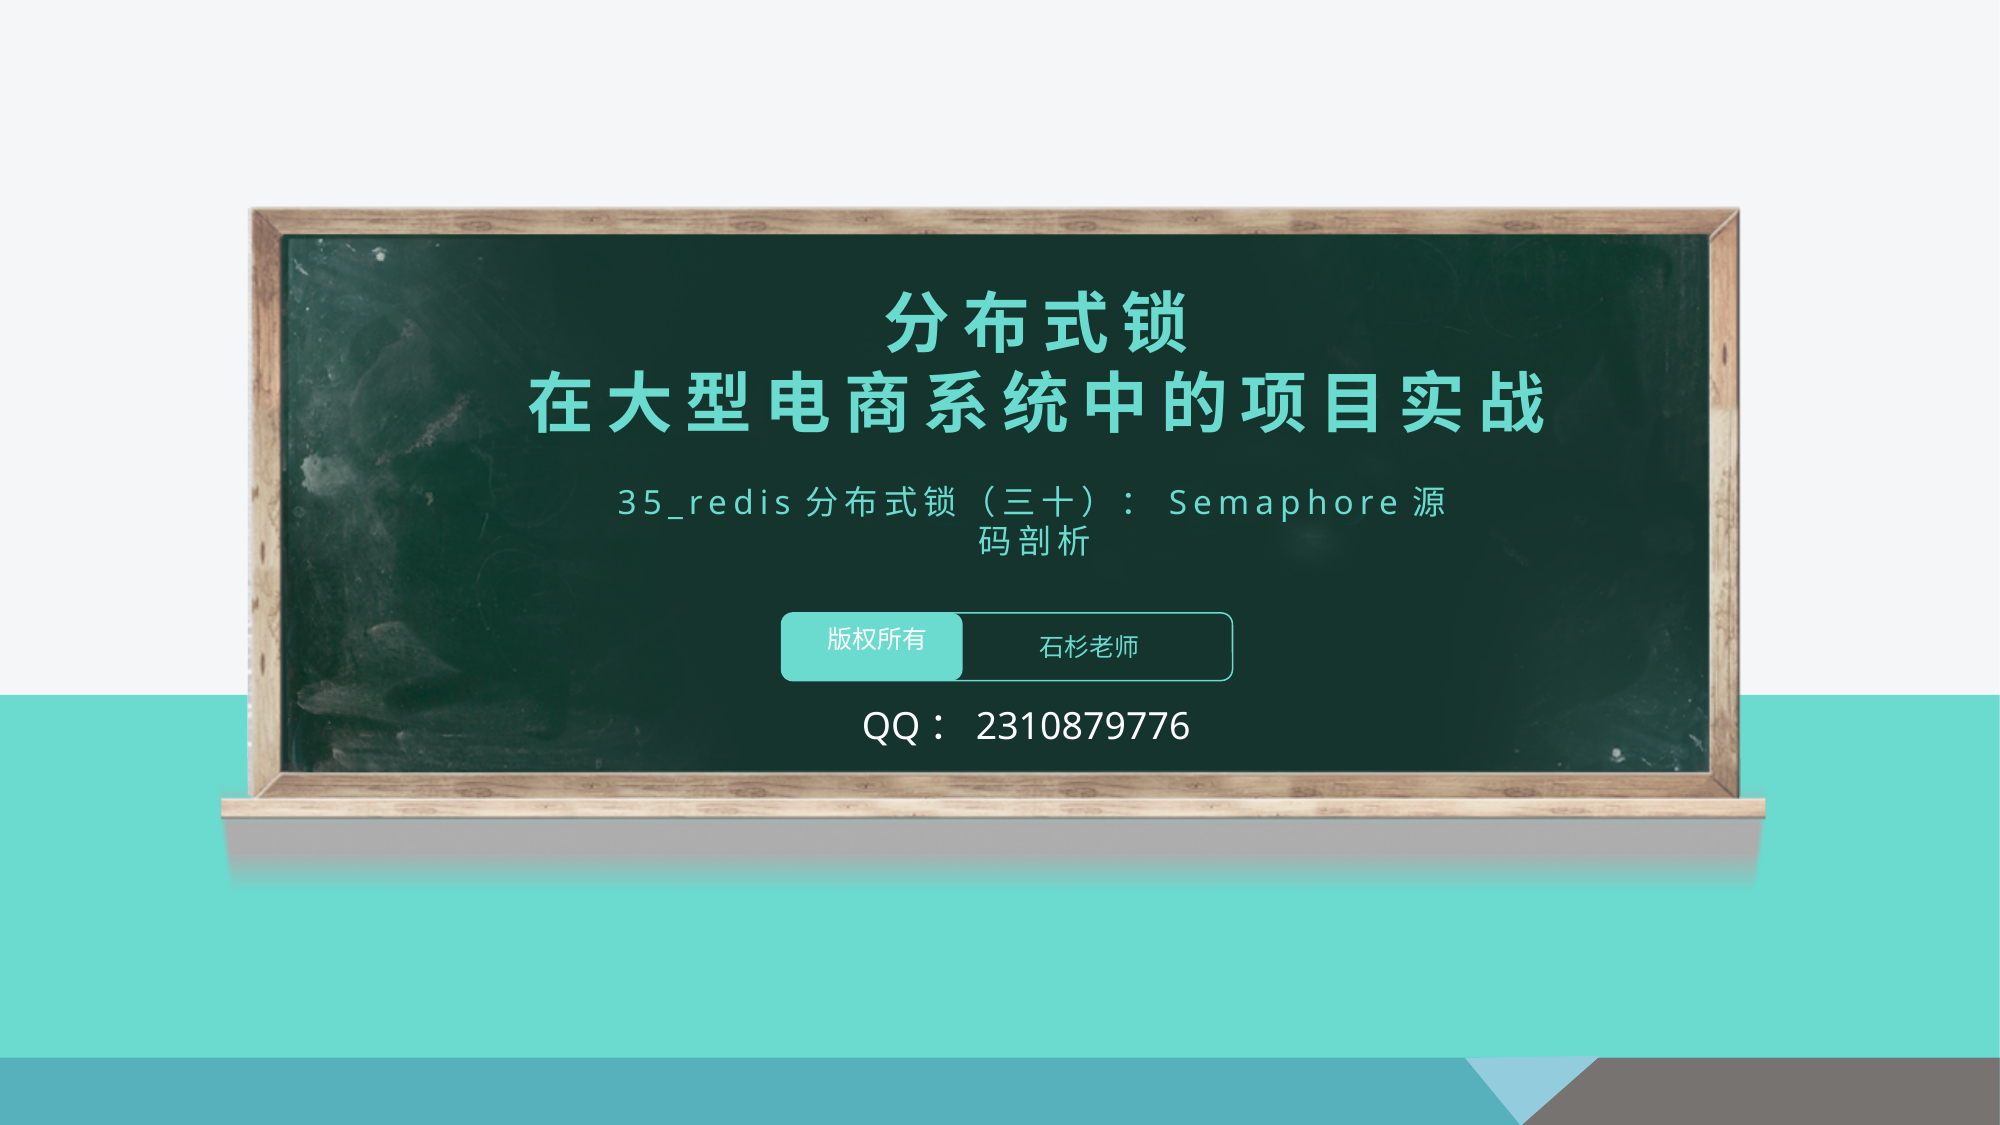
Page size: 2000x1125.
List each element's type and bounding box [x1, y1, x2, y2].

text_box [0, 694, 2000, 1125]
text_box [781, 612, 1233, 681]
picture [193, 186, 1802, 694]
